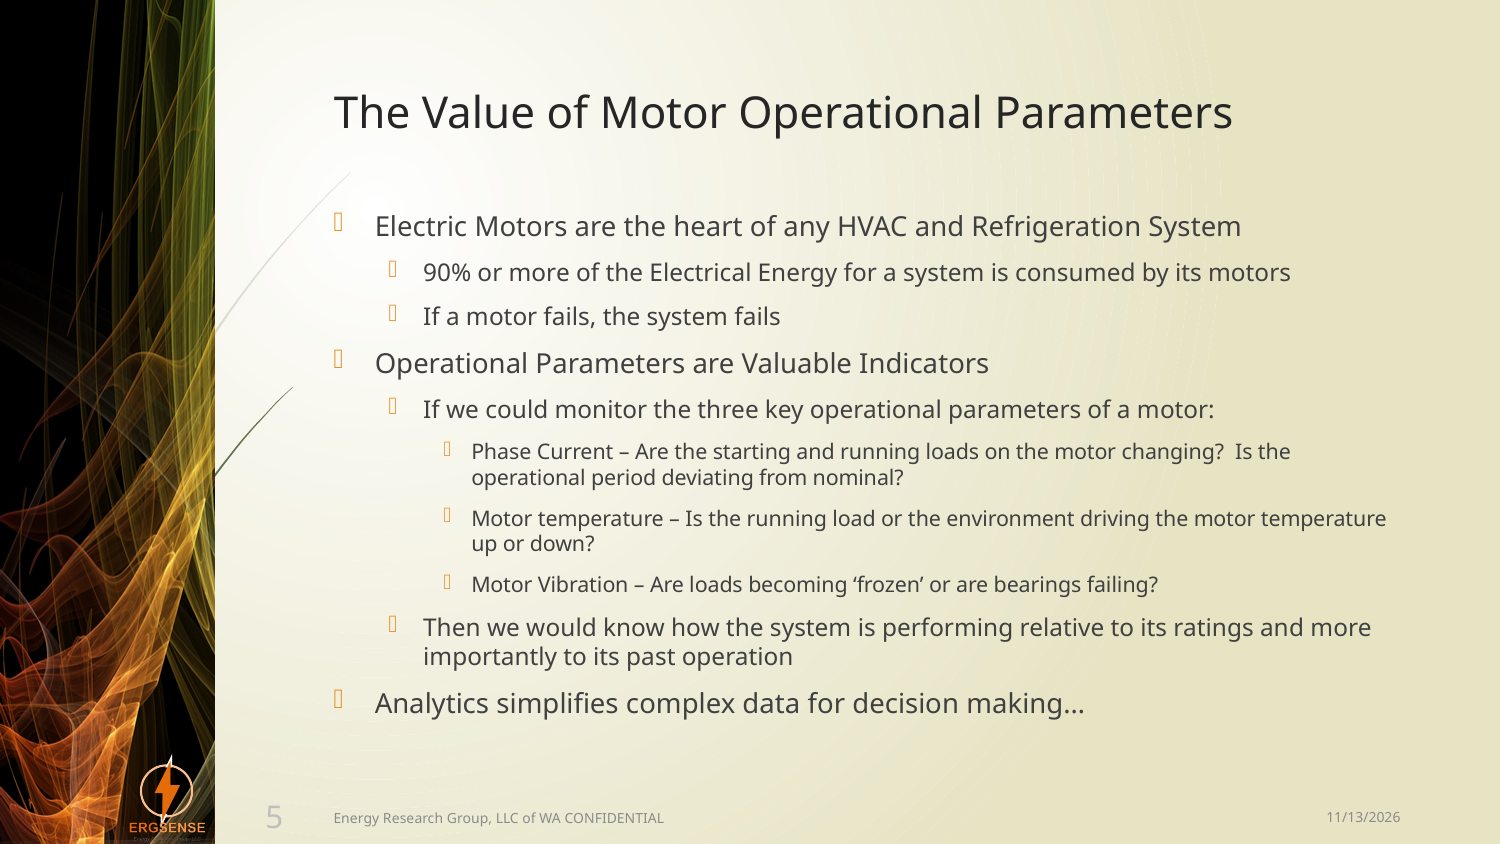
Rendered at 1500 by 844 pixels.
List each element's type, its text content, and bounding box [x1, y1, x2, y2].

title The Value of Motor Operational Parameters [319, 76, 1416, 176]
picture [0, 0, 215, 844]
list Electric Motors are the heart of any HVAC and Refrigeration System 90% or more of the Electrical Energy for a system is consumed by its motors If a motor fails, the system fails Operational Parameters are Valuable Indicators If we could monitor the three key operational parameters of a motor: Phase Current – Are the starting and running loads on the motor changing? Is the operational period deviating from nominal? Motor temperature – Is the running load or the environment driving the motor temperature up or down? Motor Vibration – Are loads becoming ‘frozen’ or are bearings failing? Then we would know how the system is performing relative to its ratings and more importantly to its past operation Analytics simplifies complex data for decision making… [318, 201, 1416, 728]
slide_number 5 [202, 796, 299, 842]
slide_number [1274, 795, 1416, 841]
footer Energy Research Group, LLC of WA CONFIDENTIAL [318, 796, 1256, 842]
